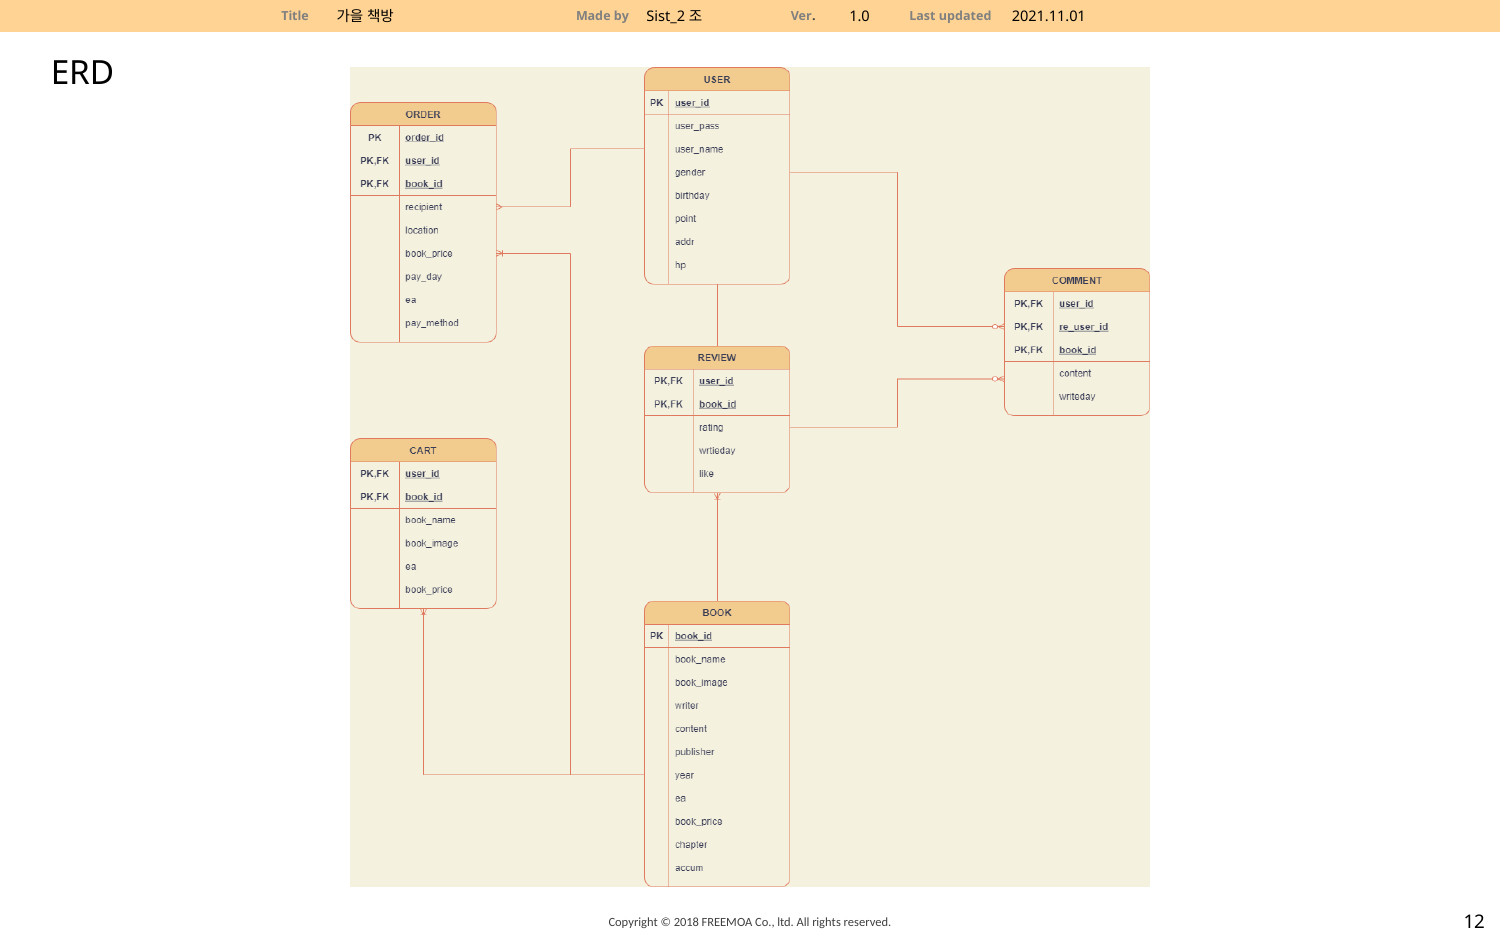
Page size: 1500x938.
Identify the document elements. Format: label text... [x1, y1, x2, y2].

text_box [319, 0, 1129, 33]
text_box ERD [36, 43, 242, 99]
picture [350, 66, 1150, 888]
